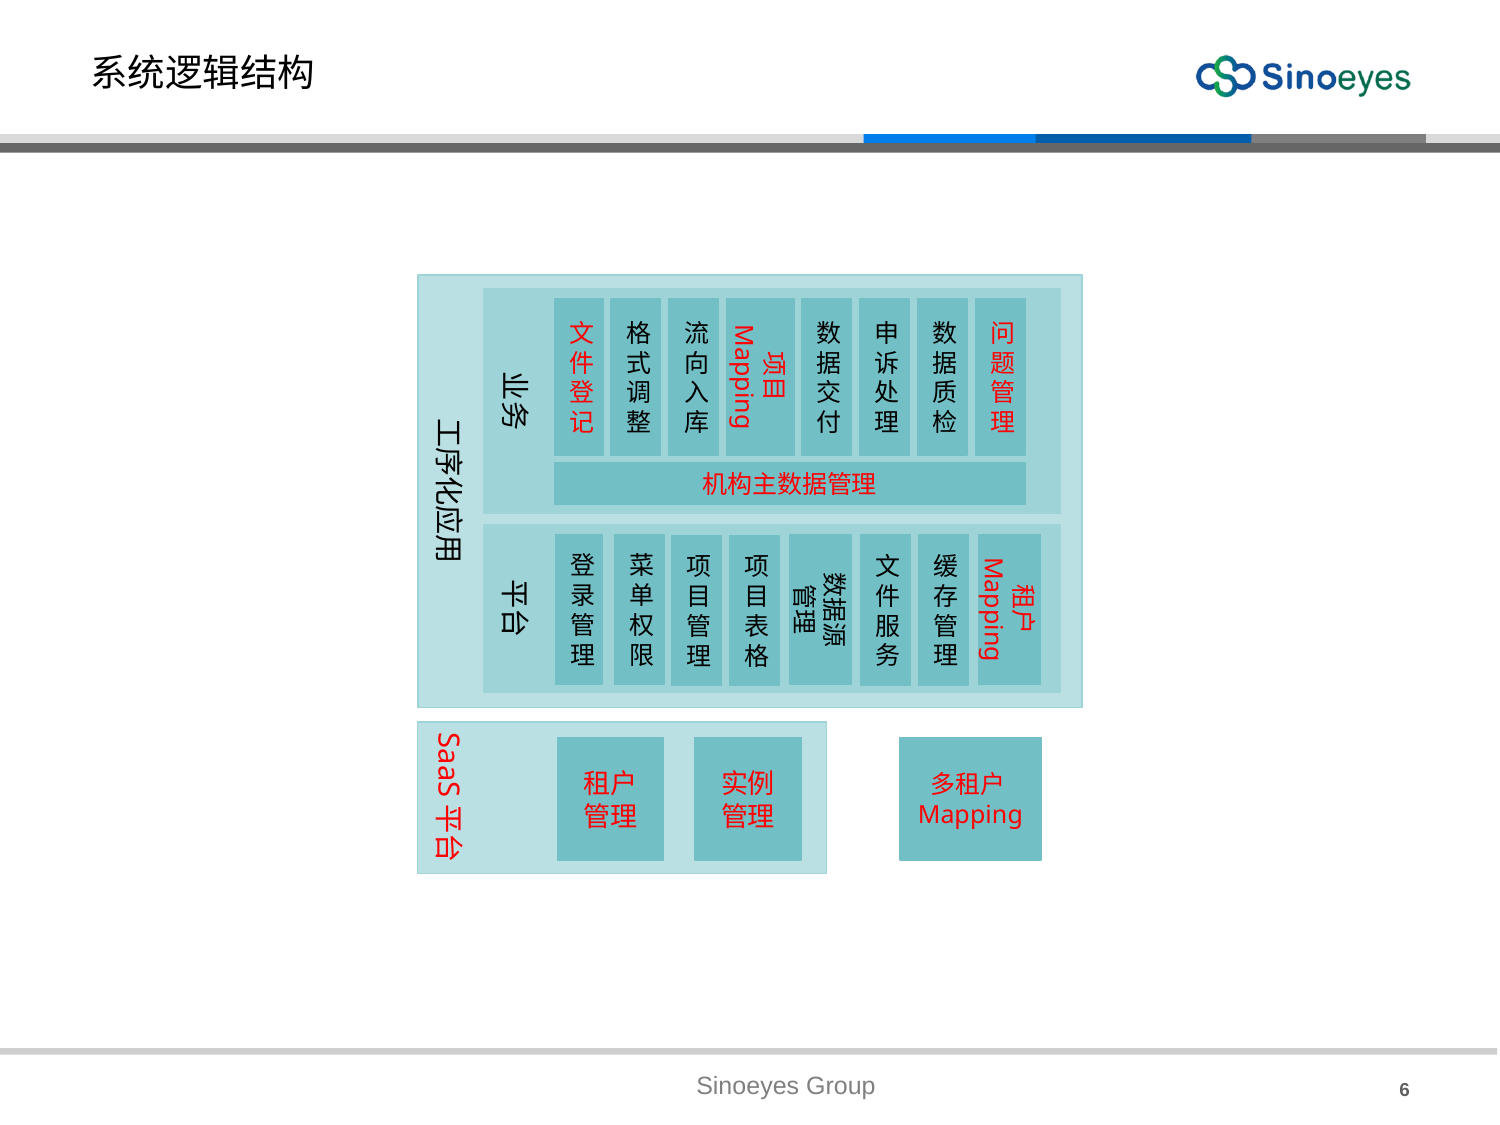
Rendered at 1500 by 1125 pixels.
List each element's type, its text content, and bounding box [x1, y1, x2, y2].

text_box 问题管理 [975, 298, 1025, 456]
text_box 缓存管理 [918, 534, 969, 685]
text_box 项目表格 [729, 535, 780, 685]
text_box 项目 Mapping [726, 298, 795, 456]
text_box 机构主数据管理 [554, 462, 1025, 505]
text_box 项目管理 [671, 535, 722, 686]
text_box 多租户Mapping [899, 737, 1042, 861]
text_box SaaS平台 [417, 722, 827, 874]
text_box 流向入库 [669, 298, 719, 456]
text_box 数据交付 [801, 298, 852, 456]
text_box 菜单权限 [614, 534, 665, 685]
text_box 文件登记 [554, 298, 604, 456]
text_box 业务 [484, 288, 1061, 514]
text_box 登录管理 [555, 534, 603, 685]
text_box 租户管理 [557, 737, 664, 861]
text_box 数据质检 [917, 298, 967, 456]
text_box 申诉处理 [859, 298, 909, 456]
text_box 数据源 管理 [789, 534, 852, 685]
picture [1176, 48, 1426, 108]
title 系统逻辑结构 [75, 23, 718, 119]
text_box 租户 Mapping [978, 534, 1041, 685]
text_box 工序化应用 [417, 275, 1083, 708]
text_box 格式调整 [611, 298, 661, 456]
text_box 平台 [484, 524, 1061, 693]
text_box 文件服务 [860, 534, 911, 685]
text_box 实例管理 [694, 737, 802, 861]
slide_number 6 [1343, 1070, 1426, 1119]
